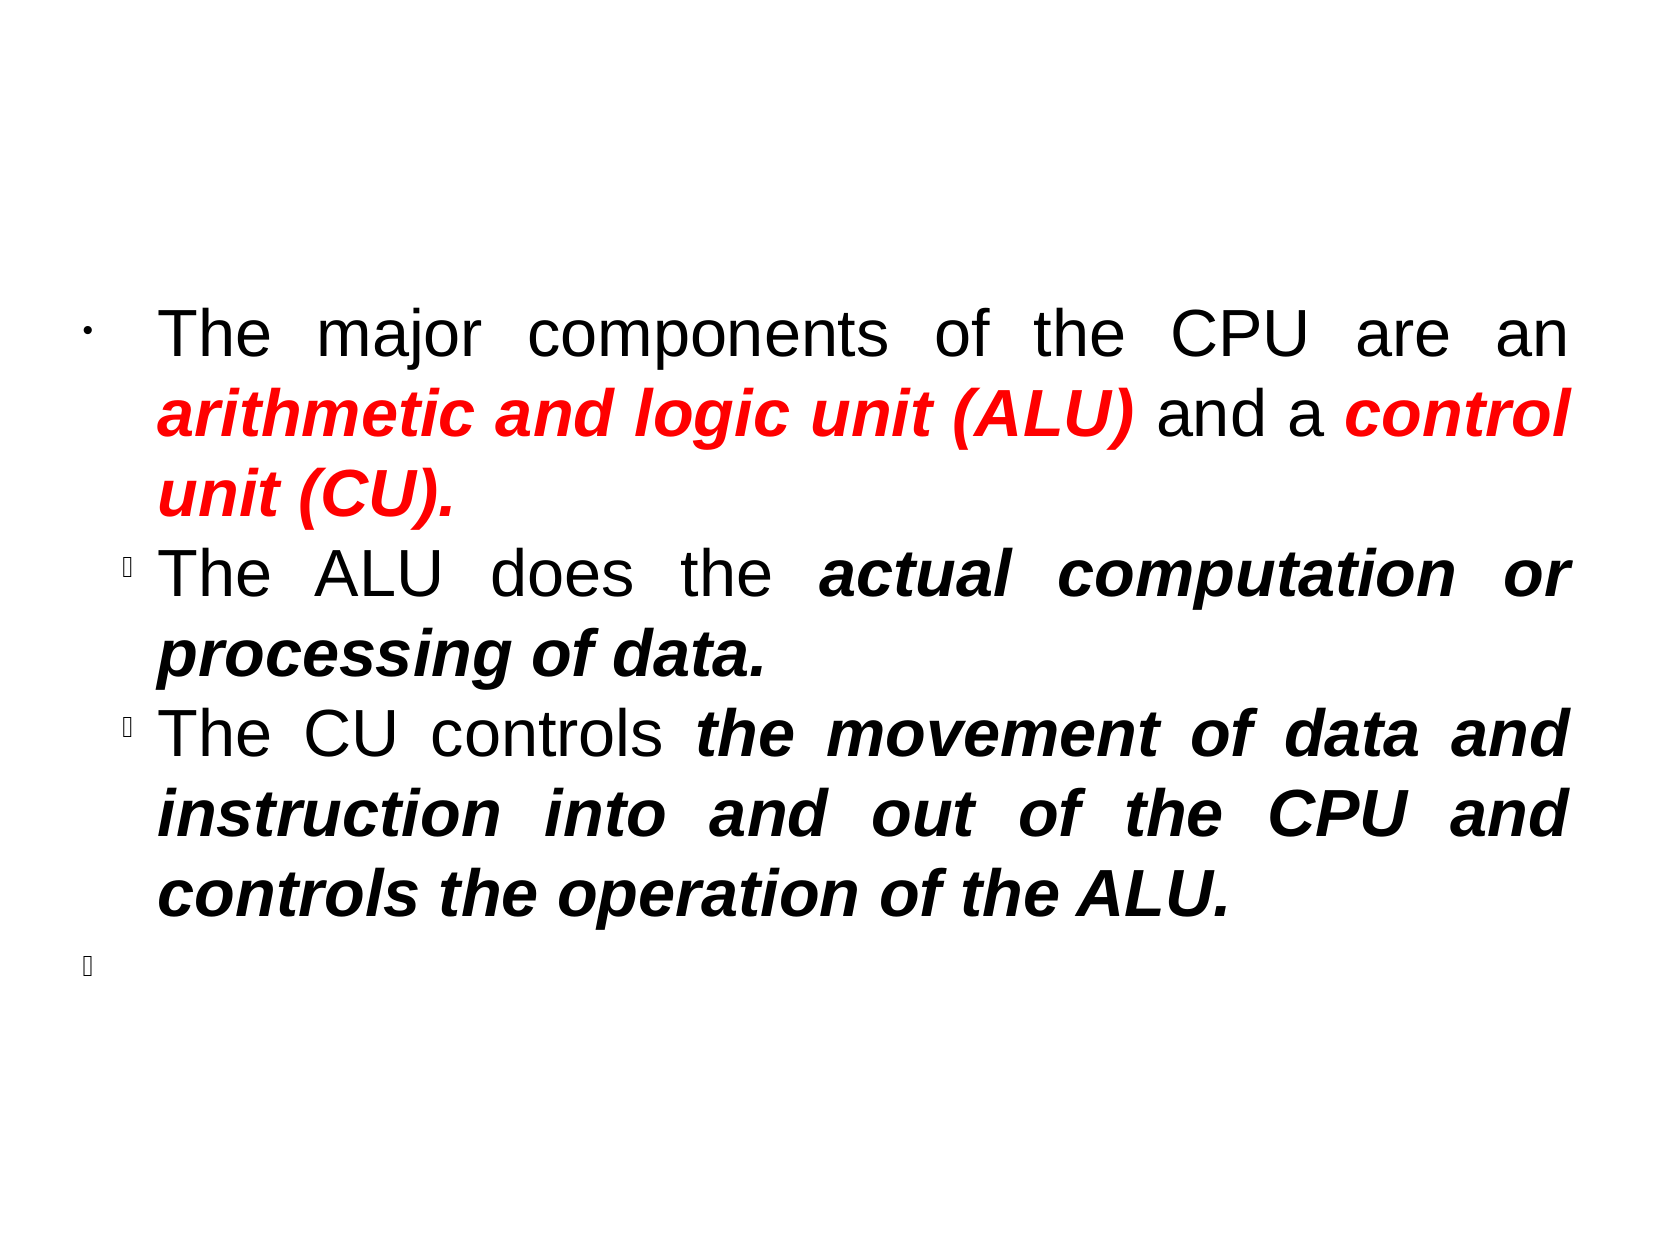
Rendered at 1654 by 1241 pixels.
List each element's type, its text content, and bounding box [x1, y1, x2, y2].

text_box The major components of the CPU are an arithmetic and logic unit (ALU) and a control unit (CU). The ALU does the actual computation or processing of data. The CU controls the movement of data and instruction into and out of the CPU and controls the operation of the ALU. [82, 290, 1571, 1010]
